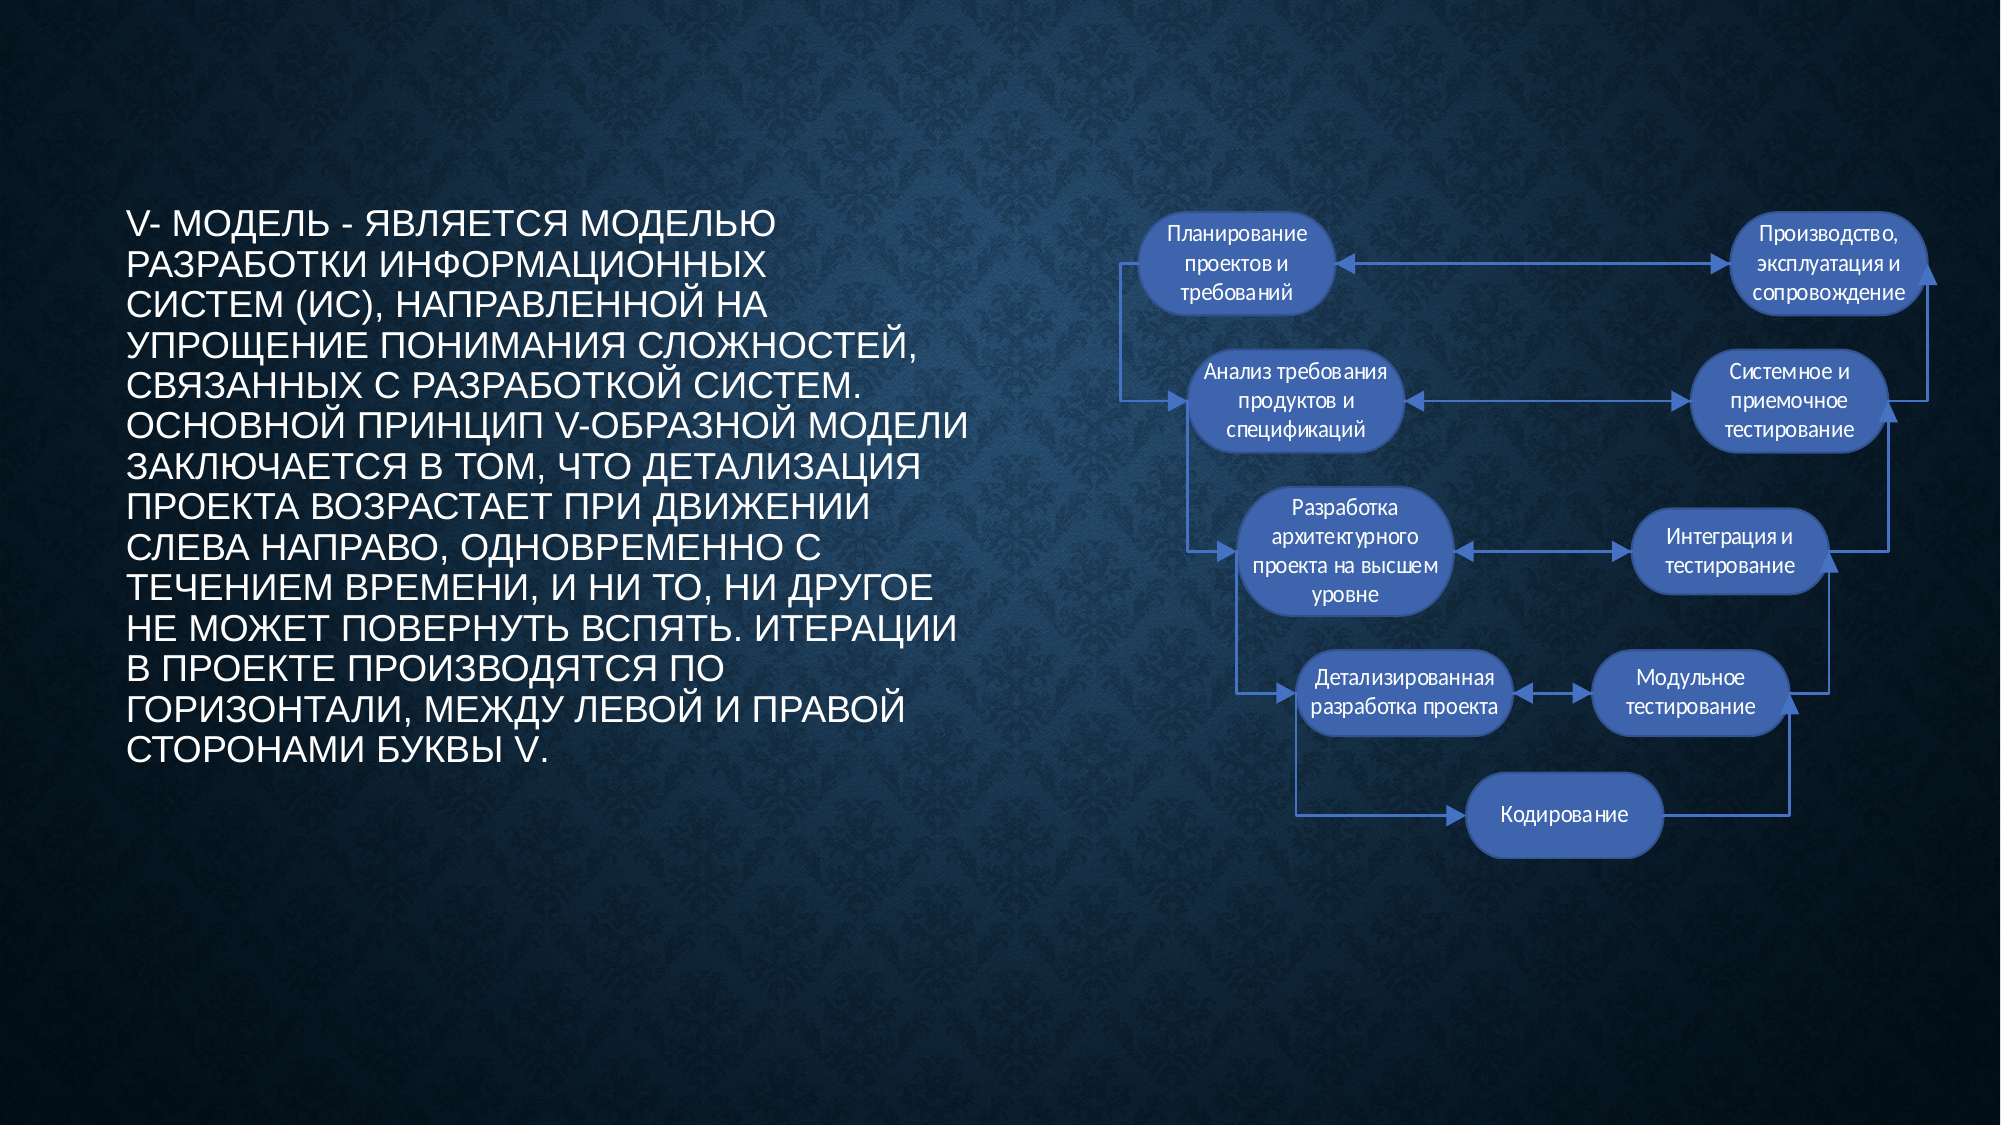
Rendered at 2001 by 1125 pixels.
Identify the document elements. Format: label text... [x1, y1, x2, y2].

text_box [1094, 205, 1951, 860]
title V- модель - является моделью разработки информационных систем (ИС), направленной на упрощение понимания сложностей, связанных с разработкой систем. Основной принцип V-образной модели заключается в том, что детализация проекта возрастает при движении слева направо, одновременно с течением времени, и ни то, ни другое не может повернуть вспять. Итерации в проекте производятся по горизонтали, между левой и правой сторонами буквы V. [110, 80, 1000, 779]
